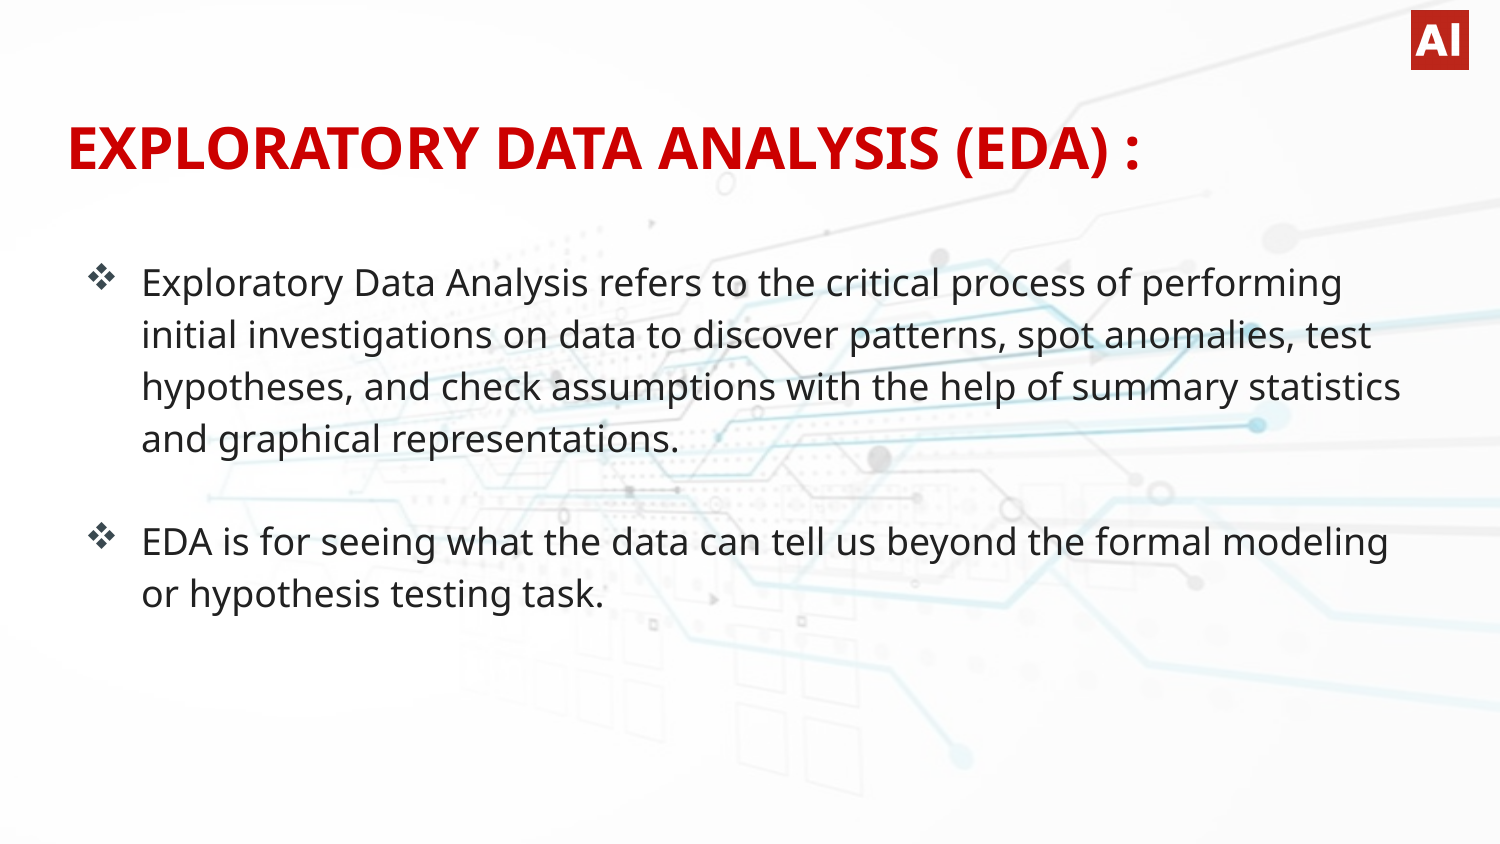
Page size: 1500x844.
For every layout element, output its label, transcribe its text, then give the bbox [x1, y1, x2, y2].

title EXPLORATORY DATA ANALYSIS (EDA) : [51, 96, 1449, 190]
picture [1411, 10, 1469, 70]
list Exploratory Data Analysis refers to the critical process of performing initial investigations on data to discover patterns, spot anomalies, test hypotheses, and check assumptions with the help of summary statistics and graphical representations. EDA is for seeing what the data can tell us beyond the formal modeling or hypothesis testing task. [51, 237, 1449, 799]
